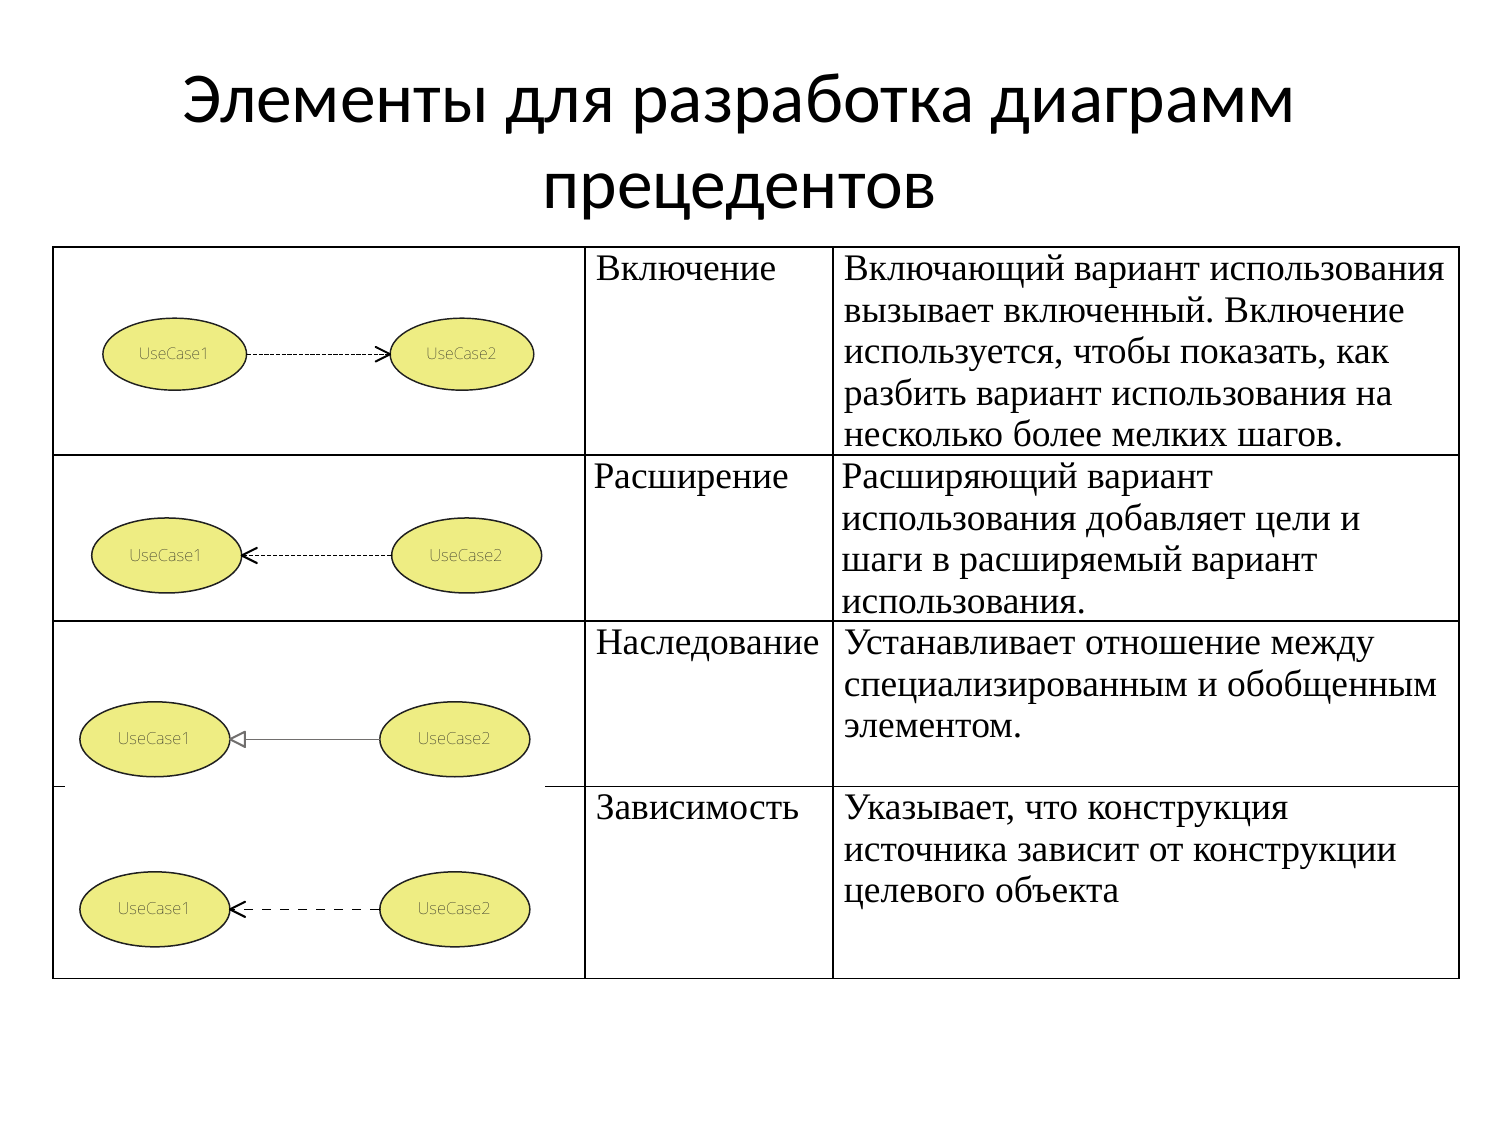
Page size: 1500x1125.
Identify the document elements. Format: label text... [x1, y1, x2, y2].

picture [64, 681, 547, 799]
table_cell [54, 456, 584, 620]
table_header Включение [586, 248, 832, 454]
table_cell Зависимость [586, 787, 832, 978]
table_cell [54, 787, 584, 978]
table_cell Наследование [586, 622, 832, 786]
table_cell [54, 622, 584, 786]
table_header [54, 248, 584, 454]
table_header Включающий вариант использования вызывает включенный. Включение используется, чтобы показать, как разбить вариант использования на несколько более мелких шагов. [834, 248, 1458, 454]
picture [64, 831, 547, 988]
table_cell Расширение [586, 456, 832, 620]
title Элементы для разработка диаграмм прецедентов [64, 42, 1415, 231]
picture [76, 476, 559, 634]
table_cell Расширяющий вариант использования добавляет цели и шаги в расширяемый вариант использования. [834, 456, 1458, 620]
picture [88, 278, 550, 430]
table_cell Устанавливает отношение между специализированным и обобщенным элементом. [834, 622, 1458, 786]
table_cell Указывает, что конструкция источника зависит от конструкции целевого объекта [834, 787, 1458, 978]
